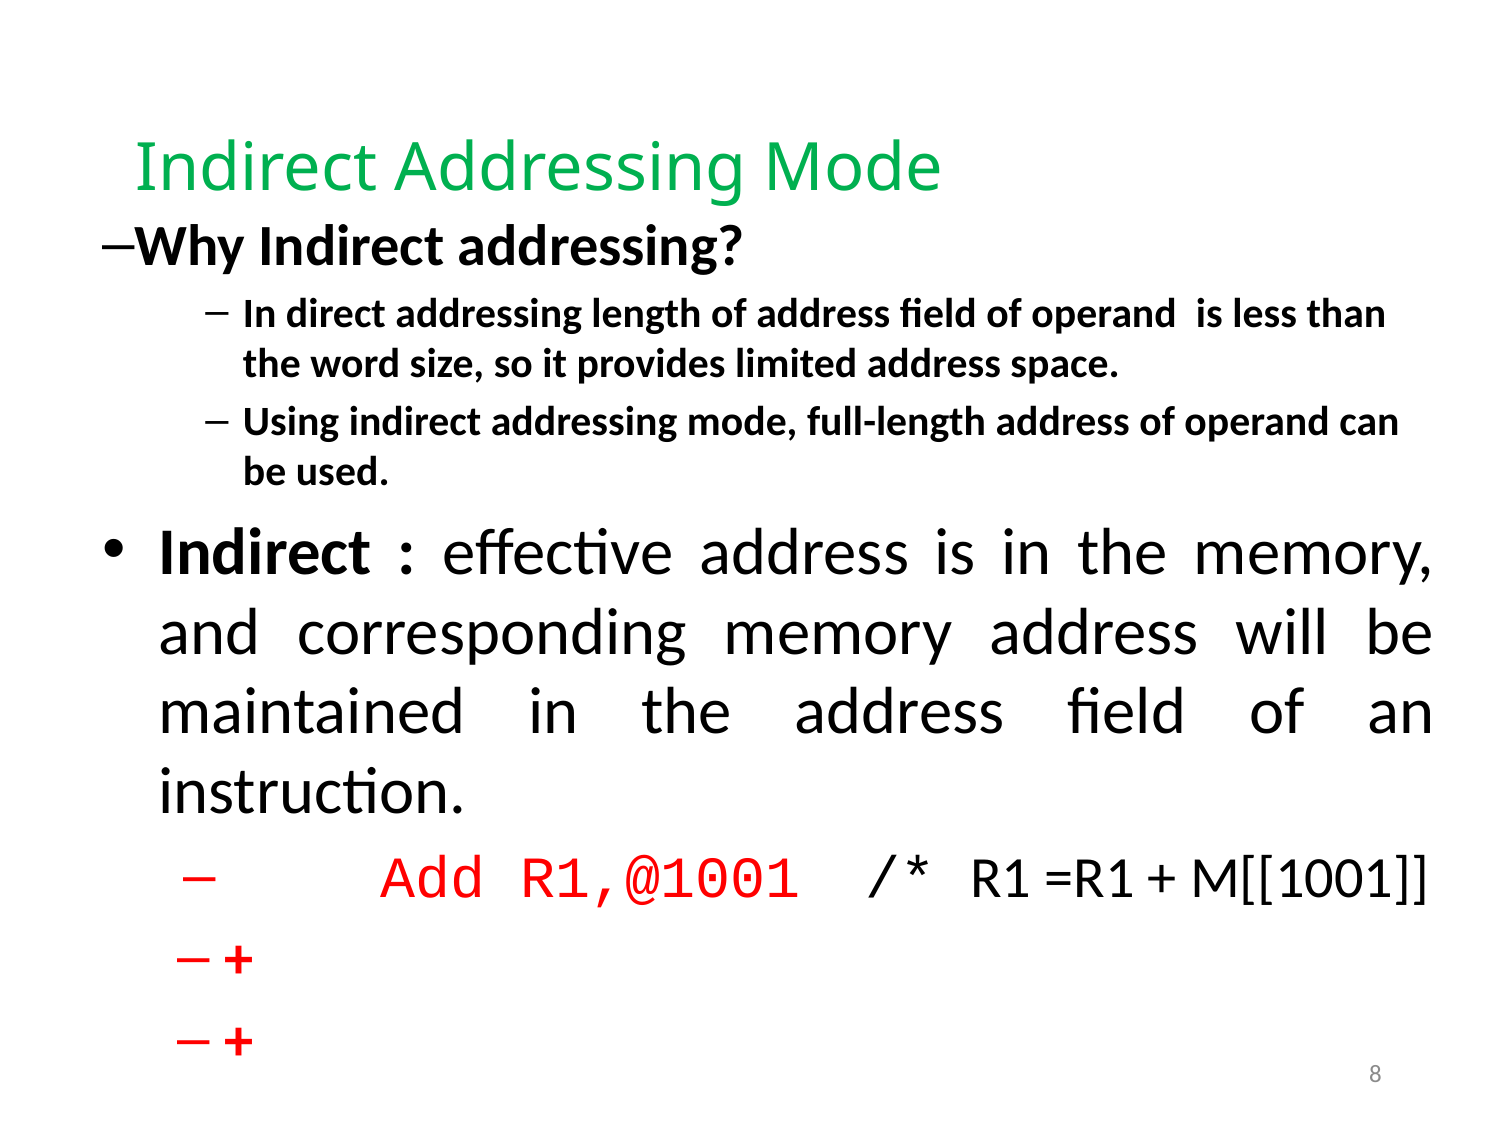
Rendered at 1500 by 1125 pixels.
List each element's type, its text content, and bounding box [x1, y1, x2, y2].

title Indirect Addressing Mode [103, 59, 1397, 200]
text_box Why Indirect addressing? In direct addressing length of address field of operand is less than the word size, so it provides limited address space. Using indirect addressing mode, full-length address of operand can be used. Indirect : effective address is in the memory, and corresponding memory address will be maintained in the address field of an instruction. Add R1,@1001 /* R1 =R1 + M[[1001]] + + [87, 200, 1450, 1063]
slide_number 8 [1059, 1042, 1397, 1103]
